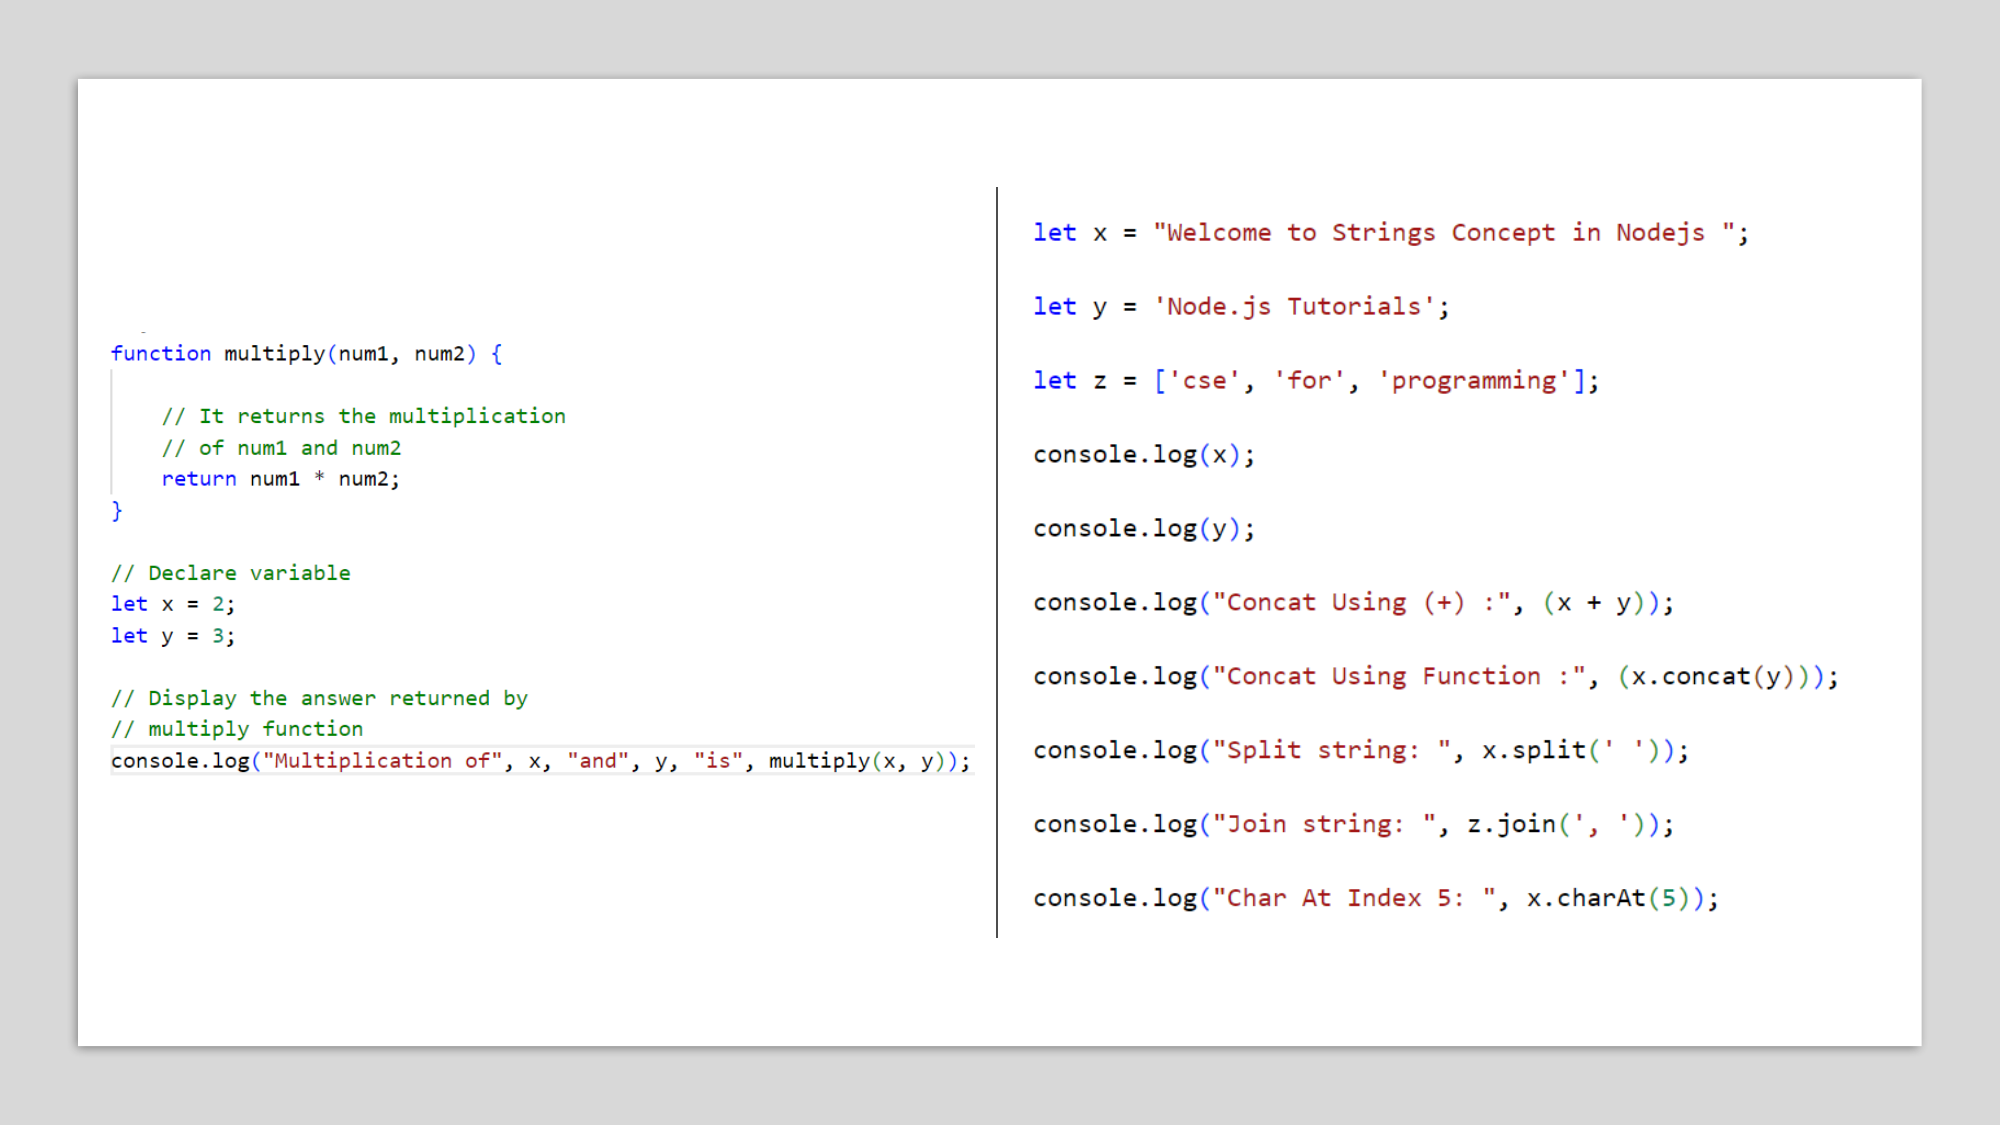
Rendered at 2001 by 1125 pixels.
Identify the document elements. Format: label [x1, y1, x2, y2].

picture [104, 331, 975, 794]
text_box [77, 77, 1923, 1048]
picture [1025, 211, 1895, 914]
text_box [0, 0, 2000, 1125]
